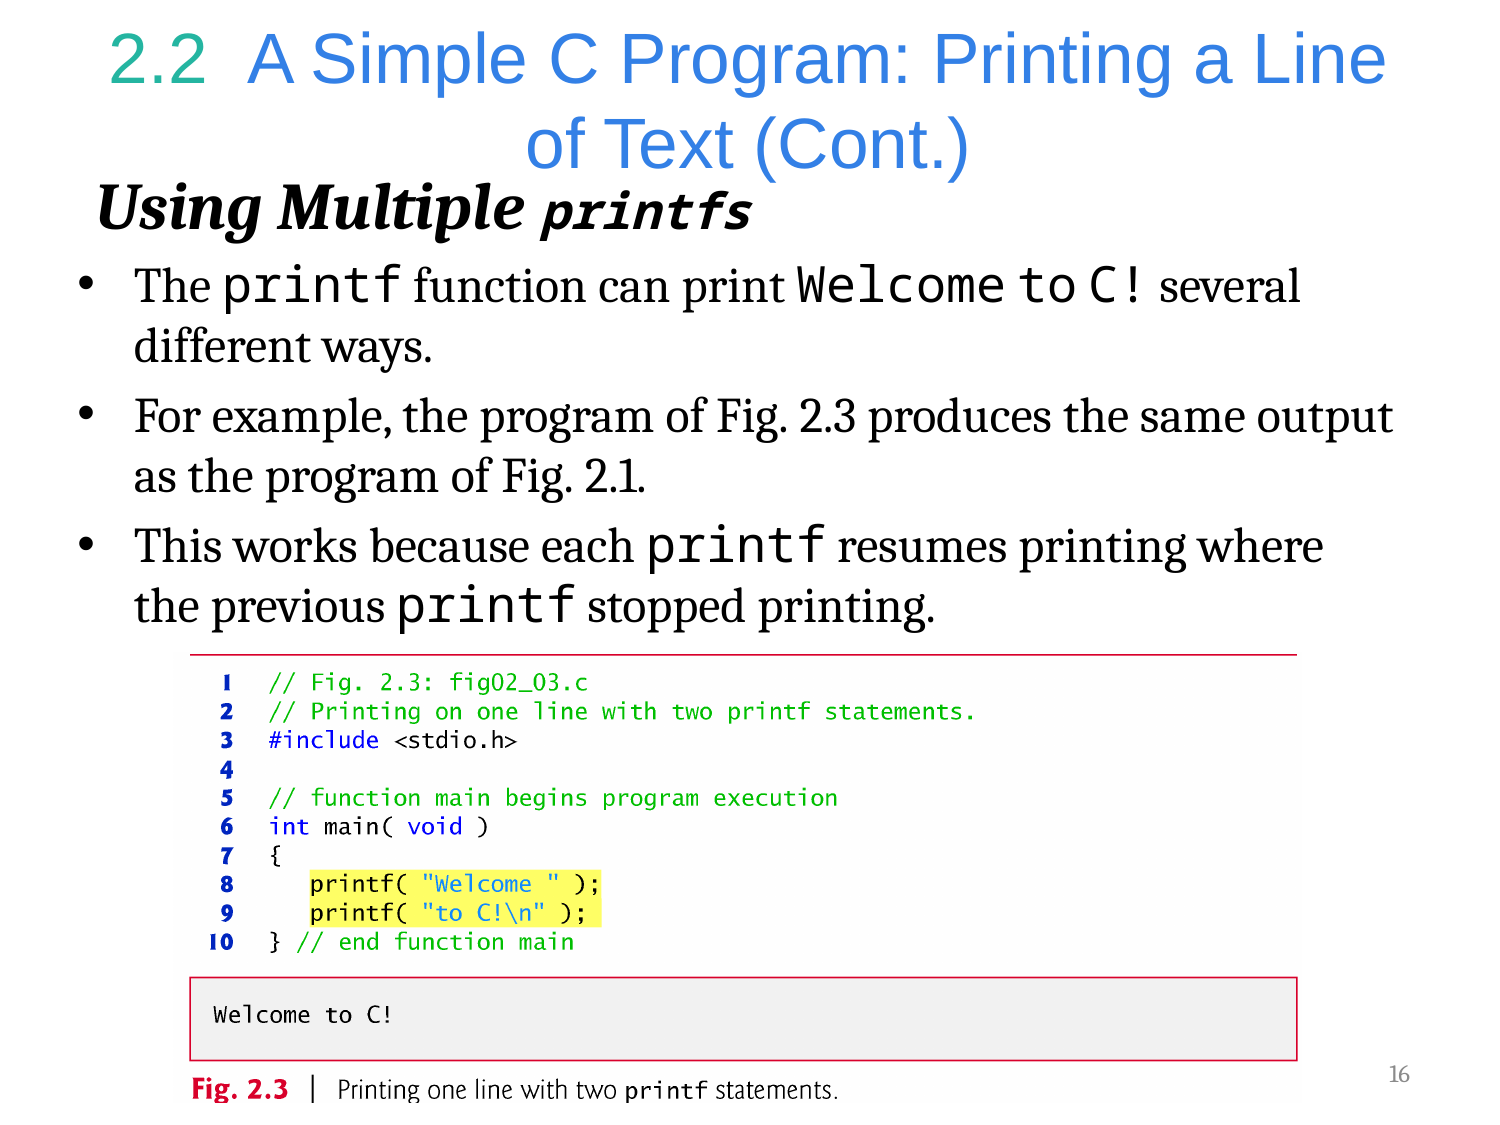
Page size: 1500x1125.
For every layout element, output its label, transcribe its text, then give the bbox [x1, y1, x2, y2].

title 2.2 A Simple C Program: Printing a Line of Text (Cont.) [73, 3, 1424, 192]
list Using Multiple printfs The printf function can print Welcome to C! several different ways. For example, the program of Fig. 2.3 produces the same output as the program of Fig. 2.1. This works because each printf resumes printing where the previous printf stopped printing. [62, 155, 1413, 1046]
slide_number 16 [1307, 1042, 1425, 1103]
picture [173, 652, 1302, 1103]
